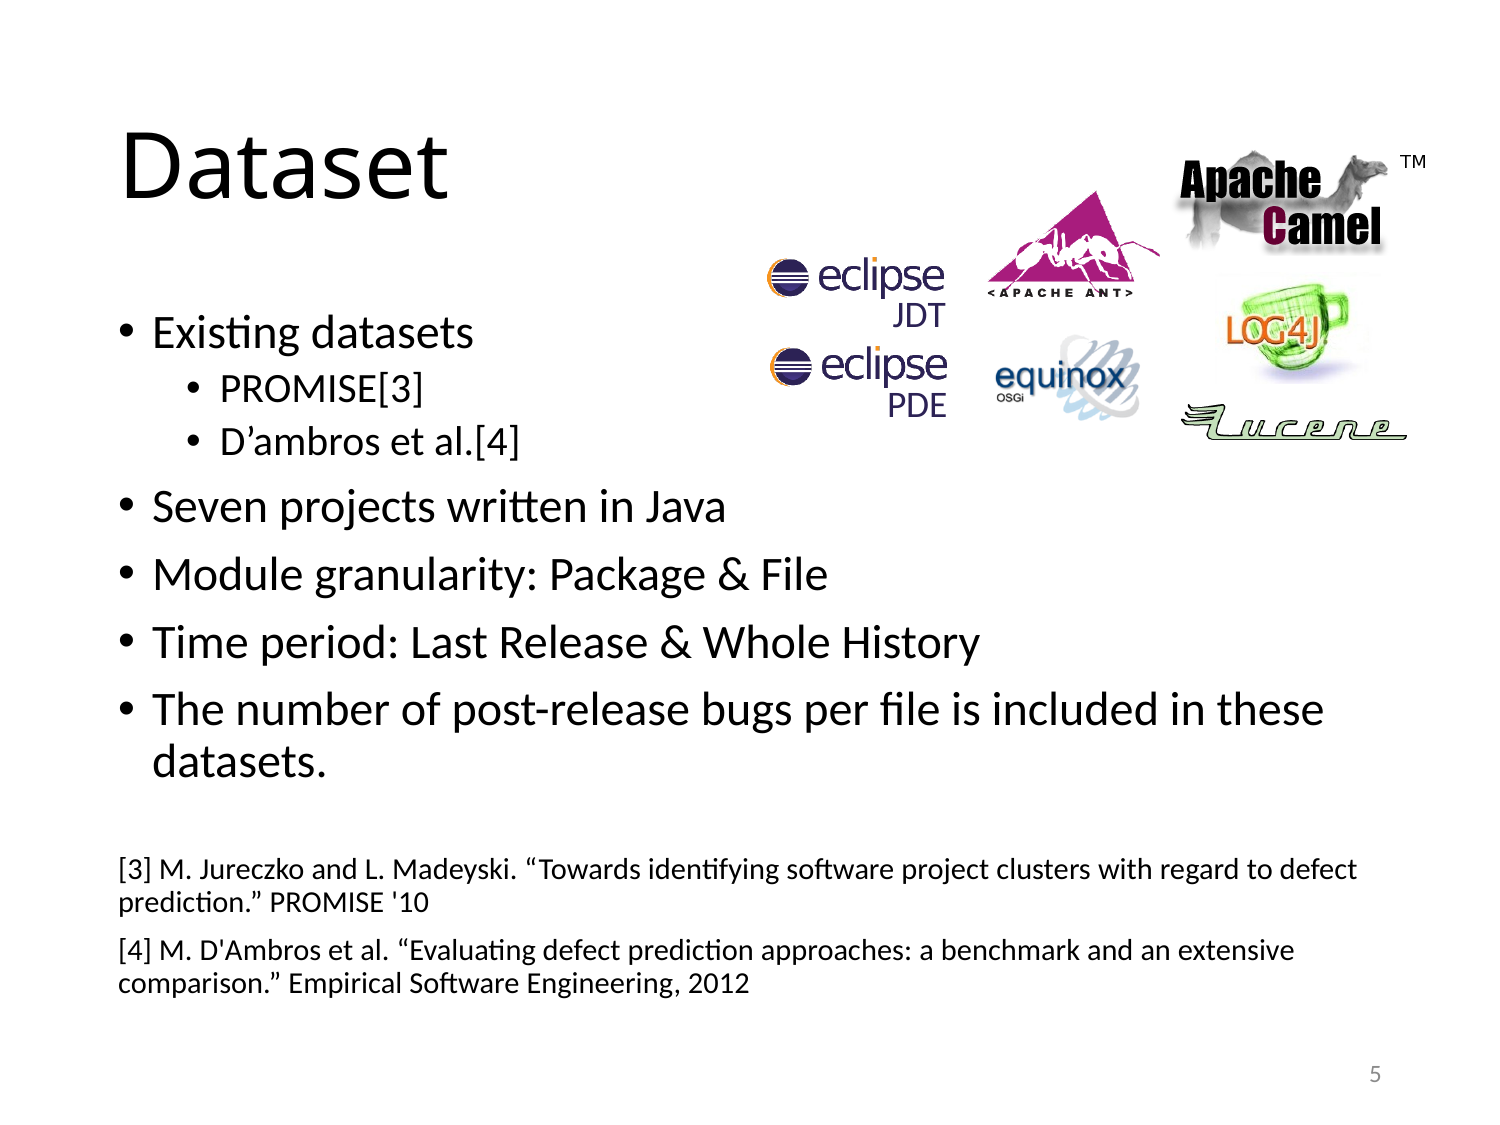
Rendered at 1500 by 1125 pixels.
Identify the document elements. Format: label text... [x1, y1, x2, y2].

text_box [767, 230, 988, 344]
picture [1215, 272, 1381, 384]
picture [1000, 334, 1141, 423]
picture [987, 190, 1160, 297]
picture [1181, 404, 1407, 440]
picture [1170, 149, 1427, 256]
list Existing datasets PROMISE[3] D’ambros et al.[4] Seven projects written in Java Module granularity: Package & File Time period: Last Release & Whole History The number of post-release bugs per file is included in these datasets. [3] M. Jureczko and L. Madeyski. “Towards identifying software project clusters with regard to defect prediction.” PROMISE '10 [4] M. D'Ambros et al. “Evaluating defect prediction approaches: a benchmark and an extensive comparison.” Empirical Software Engineering, 2012 [103, 299, 1397, 1014]
title Dataset [103, 59, 1397, 278]
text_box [770, 319, 1000, 433]
slide_number 5 [1059, 1042, 1397, 1103]
